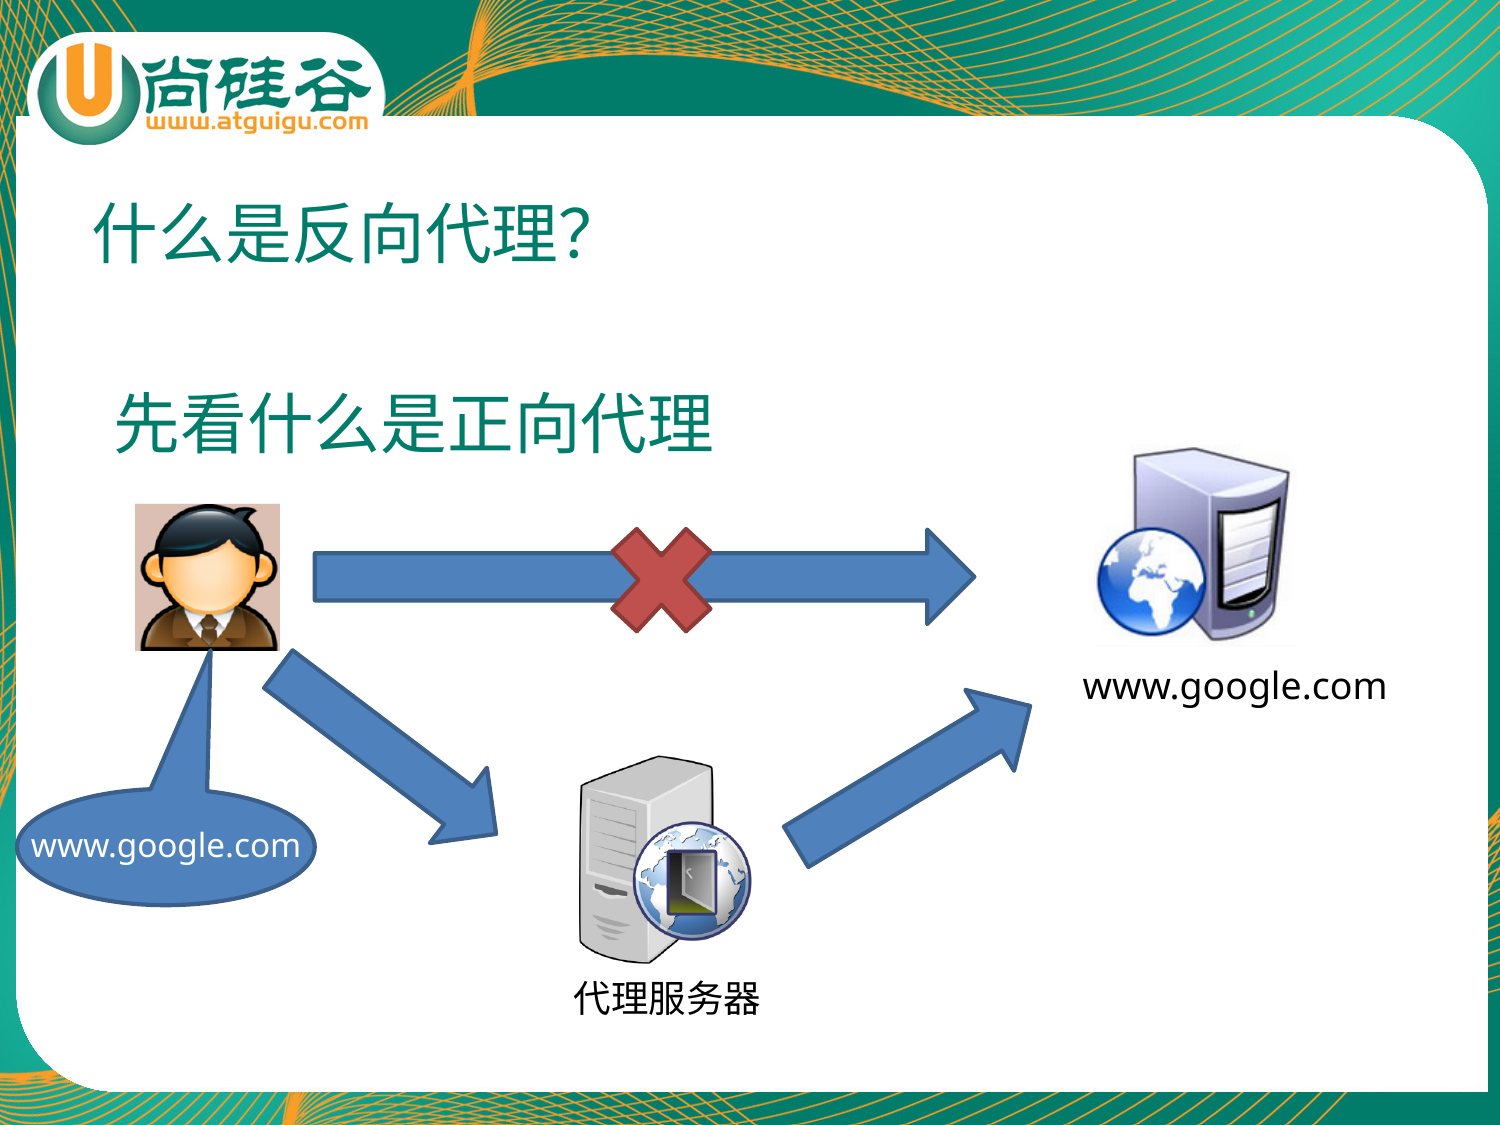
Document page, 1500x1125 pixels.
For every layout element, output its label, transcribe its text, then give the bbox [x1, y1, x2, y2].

text_box [36, 659, 296, 816]
text_box [688, 527, 977, 626]
text_box [781, 687, 1033, 870]
text_box 代理服务器 [559, 967, 777, 1028]
text_box www.google.com [1067, 655, 1403, 715]
text_box www.google.com [15, 816, 317, 872]
text_box [312, 551, 635, 603]
text_box 先看什么是正向代理 [98, 374, 730, 470]
text_box [610, 526, 713, 634]
text_box 什么是反向代理？ [76, 184, 980, 280]
picture [0, 0, 1500, 1125]
text_box [261, 648, 499, 846]
text_box [28, 872, 304, 908]
